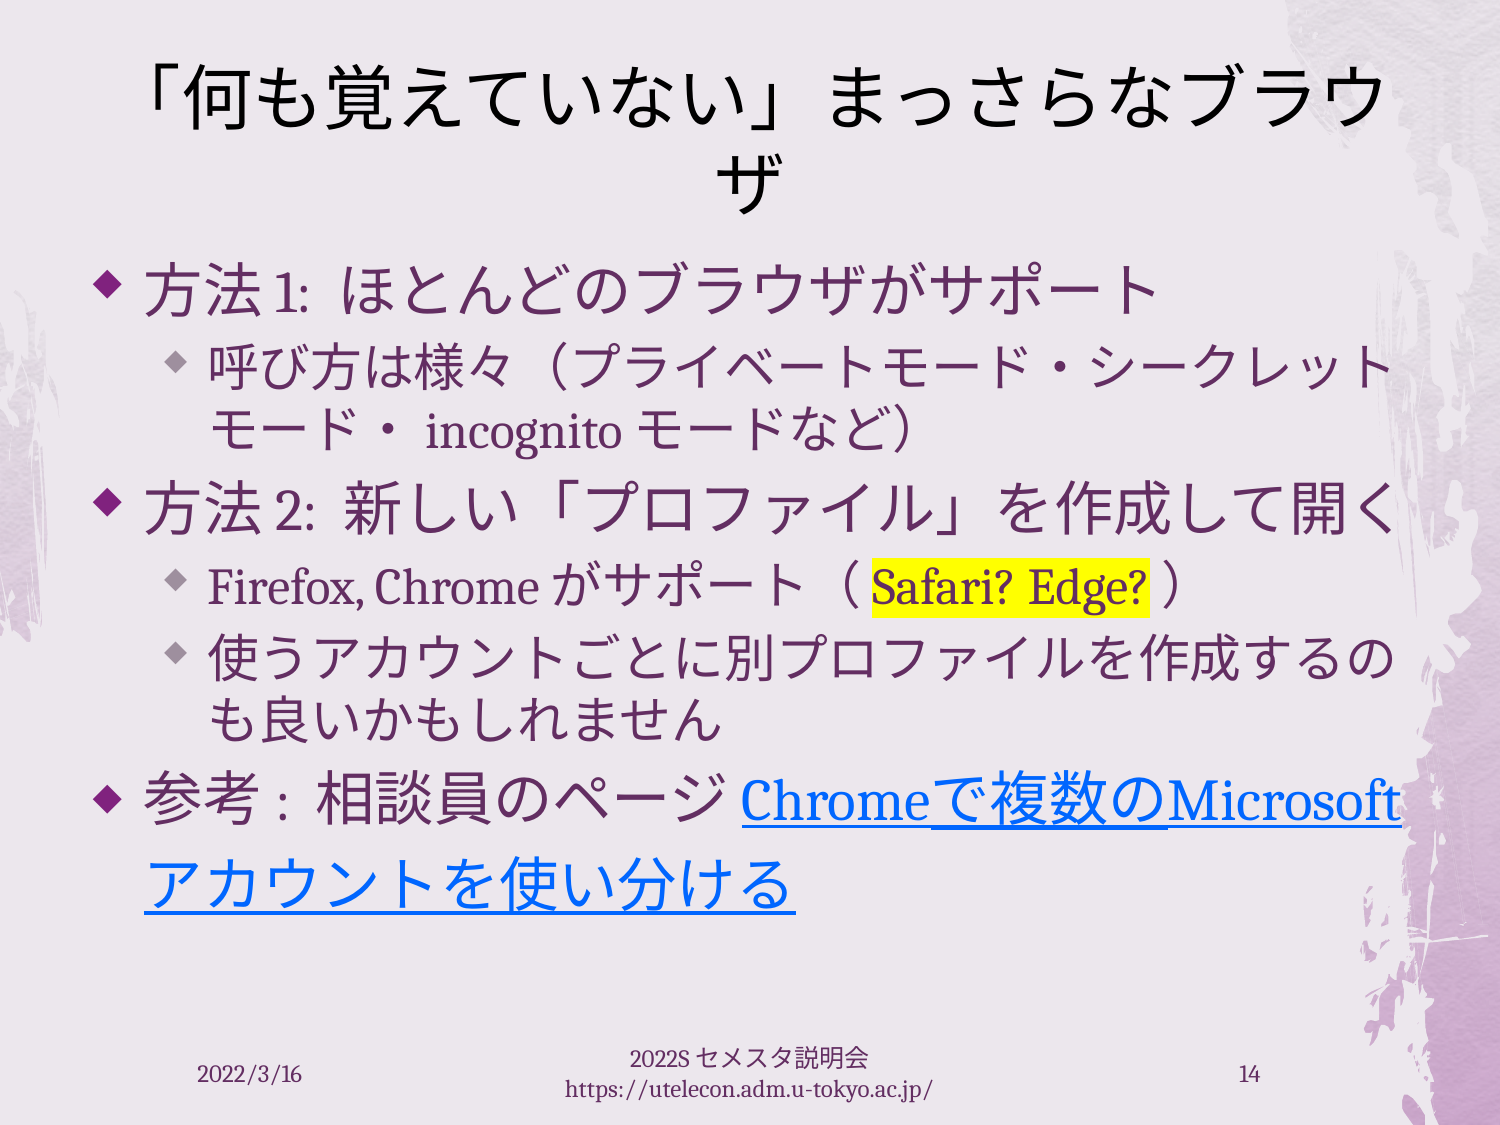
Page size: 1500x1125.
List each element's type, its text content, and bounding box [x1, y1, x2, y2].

slide_number 14 [1074, 1042, 1425, 1103]
list 方法1: ほとんどのブラウザがサポート 呼び方は様々（プライベートモード・シークレットモード・incognitoモードなど） 方法2: 新しい「プロファイル」を作成して開く Firefox, Chromeがサポート（Safari? Edge?） 使うアカウントごとに別プロファイルを作成するのも良いかもしれません 参考: 相談員のページChromeで複数のMicrosoftアカウントを使い分ける [75, 246, 1425, 989]
title 「何も覚えていない」まっさらなブラウザ [75, 45, 1425, 233]
footer 2022Sセメスタ説明会 https://utelecon.adm.u-tokyo.ac.jp/ [512, 1042, 988, 1103]
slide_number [75, 1042, 425, 1103]
